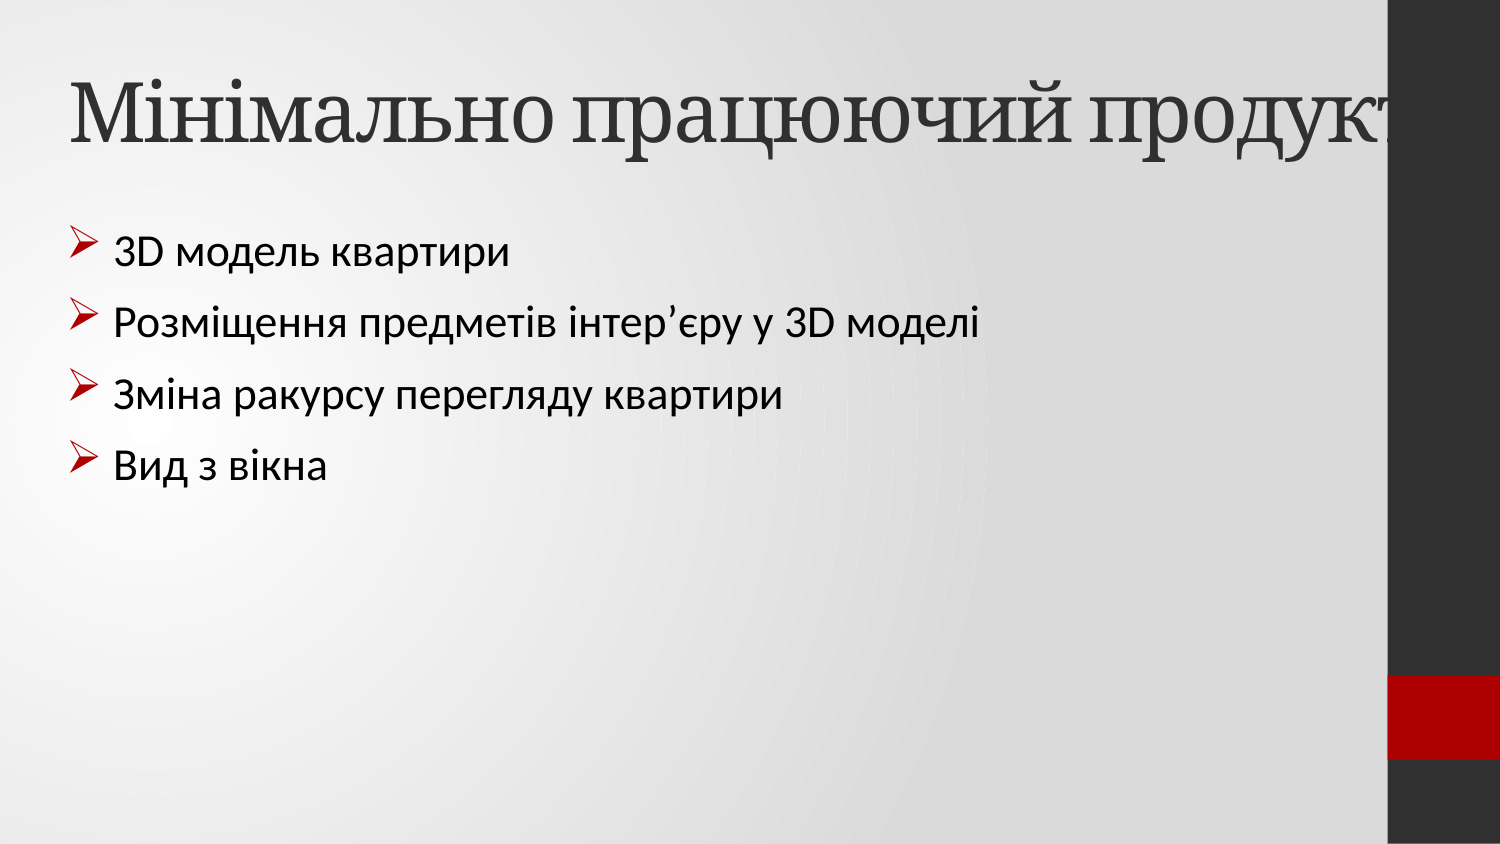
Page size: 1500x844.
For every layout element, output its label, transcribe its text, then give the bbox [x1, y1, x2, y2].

list 3D модель квартири Розміщення предметів інтер’єру у 3D моделі Зміна ракурсу перегляду квартири Вид з вікна [51, 189, 1317, 800]
title Мінімально працюючий продукт [53, 43, 1451, 138]
